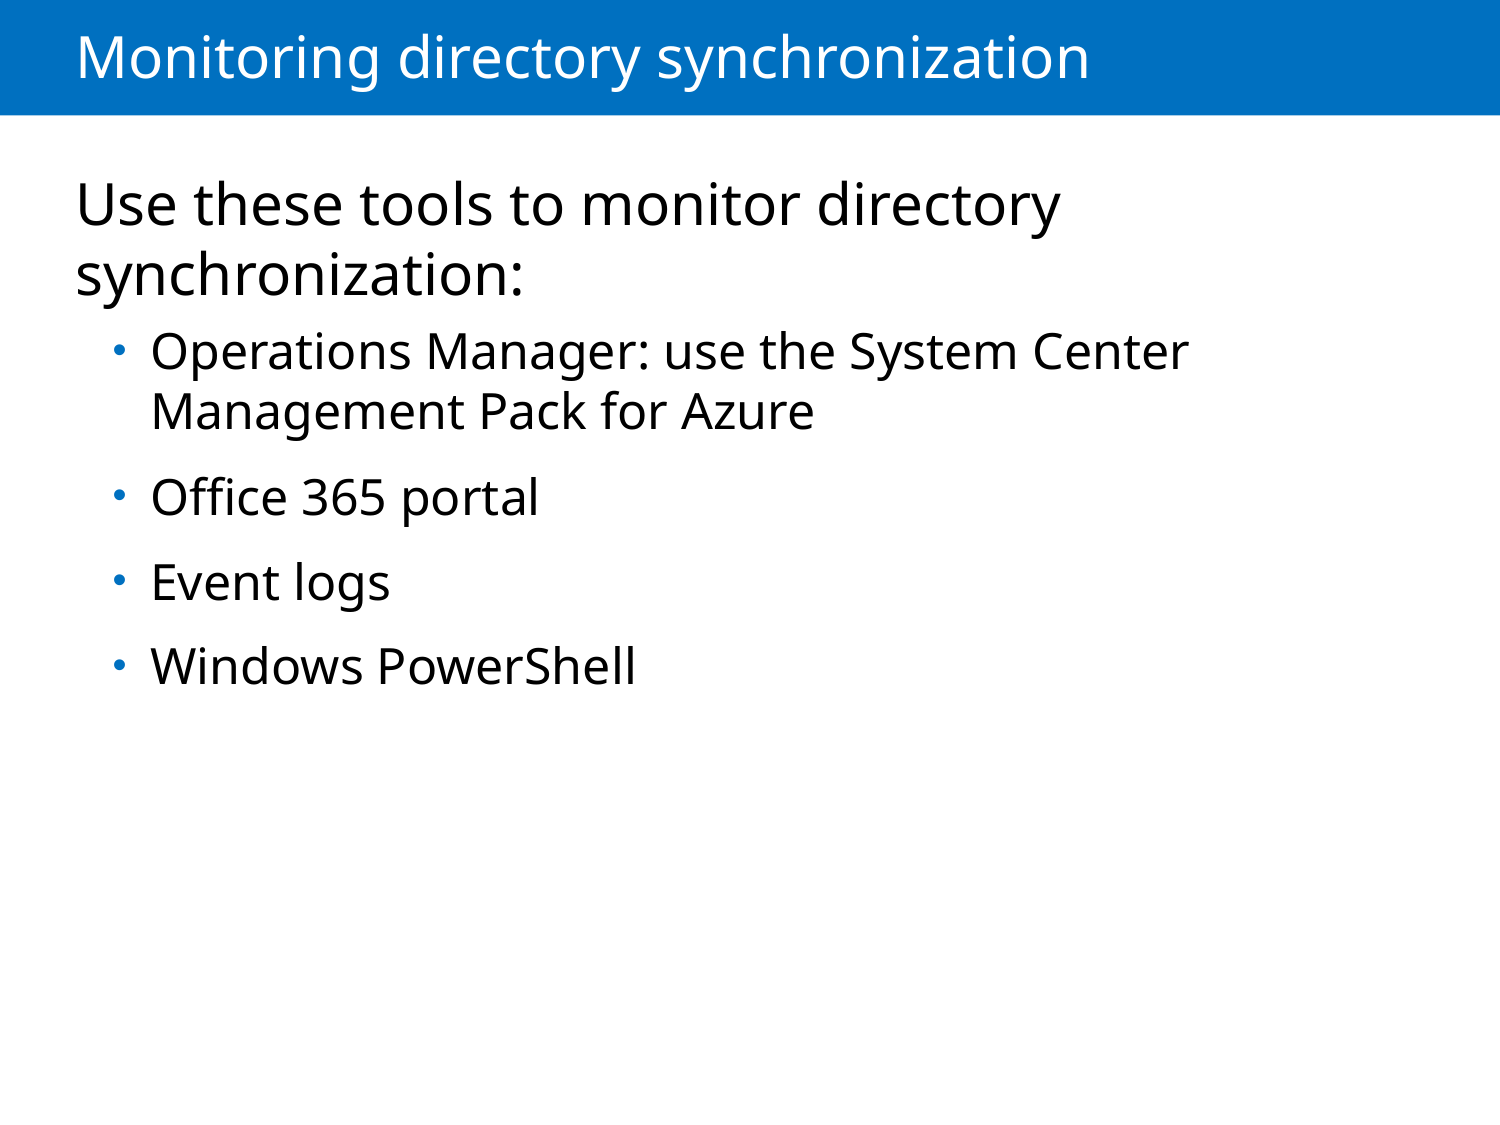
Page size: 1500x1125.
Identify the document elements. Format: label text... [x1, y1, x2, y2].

title Monitoring directory synchronization [75, 0, 1351, 122]
text_box Use these tools to monitor directory synchronization: Operations Manager: use the System Center Management Pack for Azure Office 365 portal Event logs Windows PowerShell [75, 167, 1408, 1012]
